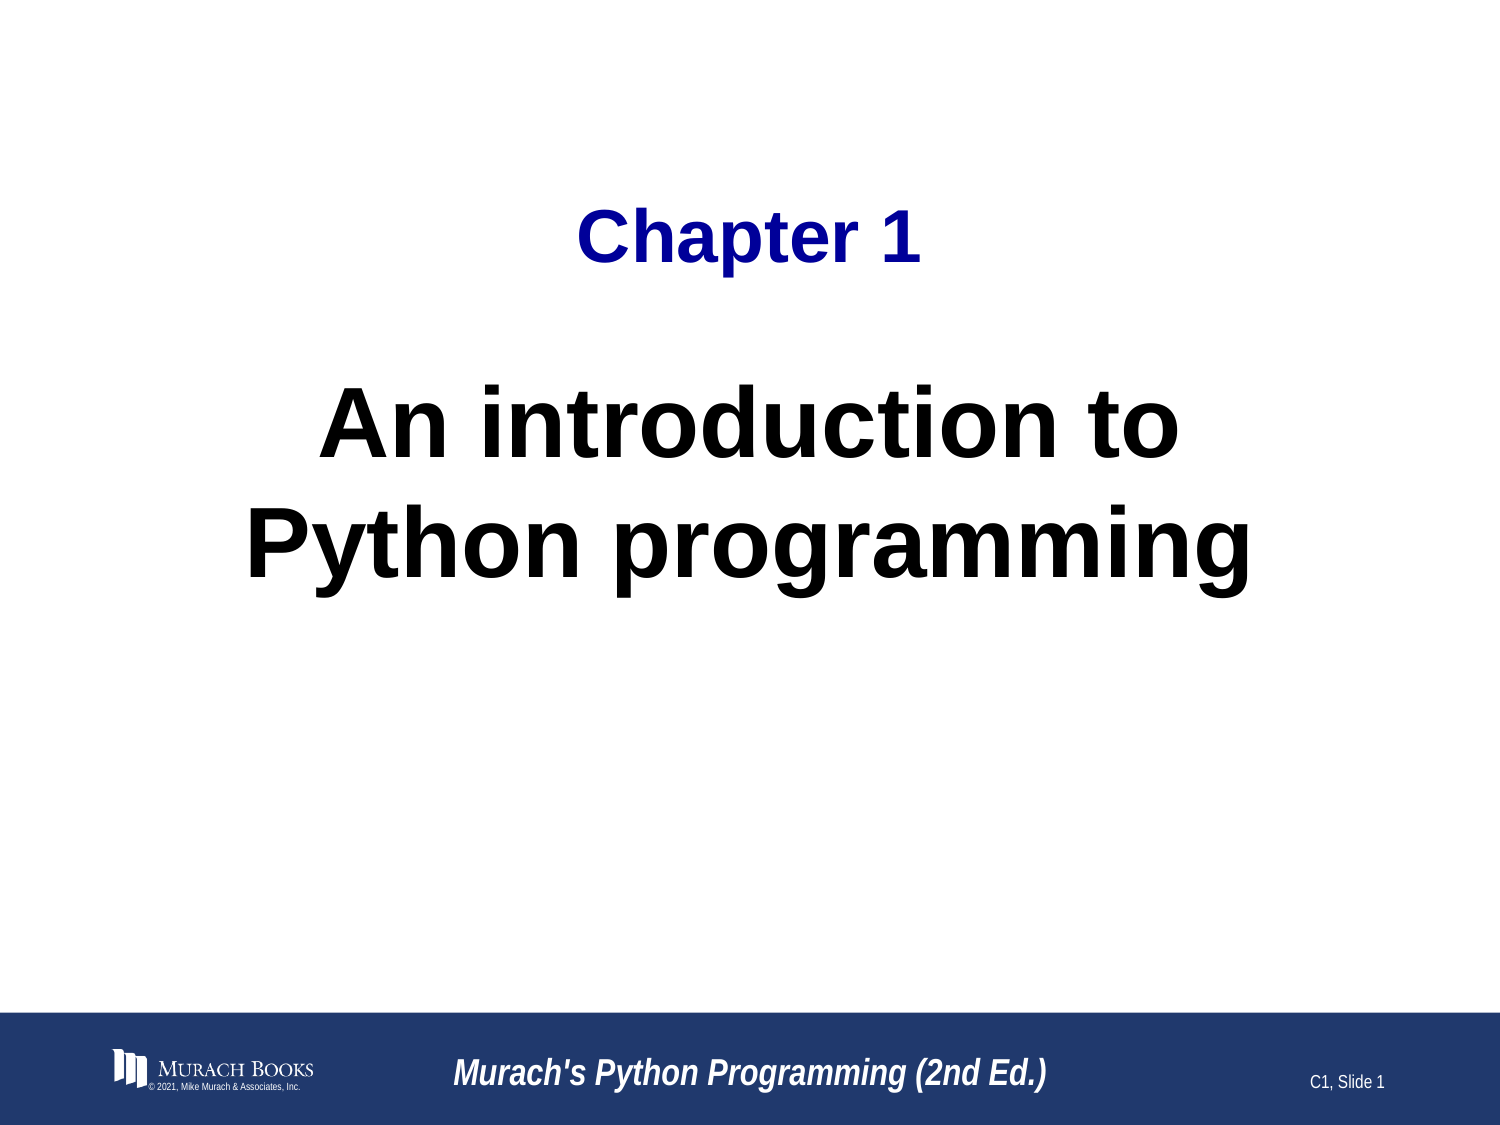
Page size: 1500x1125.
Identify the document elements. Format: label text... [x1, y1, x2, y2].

list An introduction to Python programming [193, 350, 1307, 838]
slide_number Murach's Python Programming (2nd Ed.) [438, 1025, 1075, 1100]
footer © 2021, Mike Murach & Associates, Inc. [12, 1025, 438, 1100]
title Chapter 1 [112, 187, 1388, 279]
slide_number C1, Slide 1 [1087, 1025, 1400, 1100]
